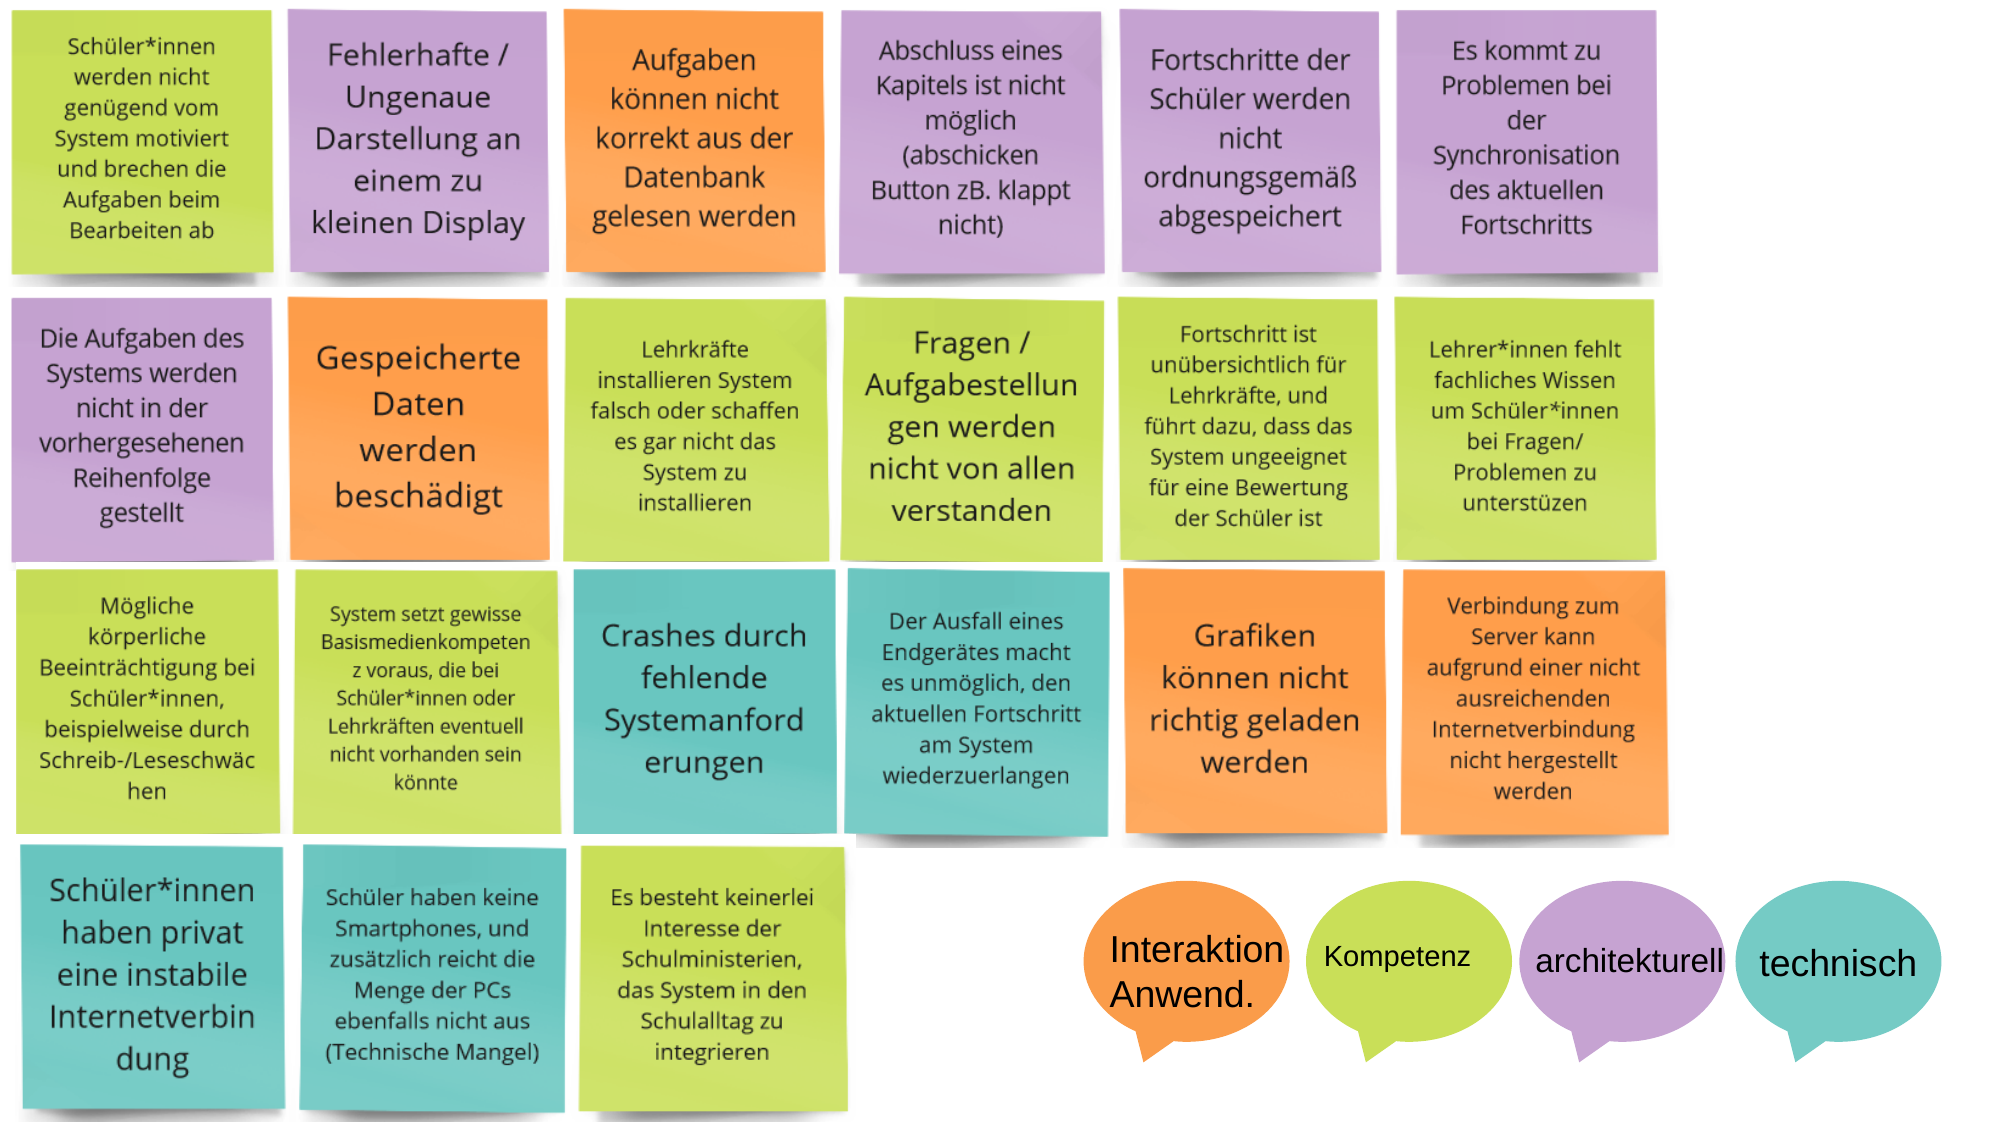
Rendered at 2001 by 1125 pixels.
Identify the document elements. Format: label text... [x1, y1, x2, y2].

text_box Kompetenz [1308, 929, 1508, 980]
text_box Interaktion Anwend. [1094, 918, 1300, 1023]
text_box [1740, 880, 1942, 1063]
text_box technisch [1744, 931, 1933, 992]
text_box [1308, 939, 1513, 1063]
text_box [1083, 926, 1094, 997]
text_box [1524, 987, 1720, 1063]
text_box architekturell [1520, 931, 1740, 987]
text_box [1526, 880, 1718, 931]
picture [8, 0, 1675, 1122]
text_box [1314, 880, 1504, 929]
text_box [1120, 1023, 1253, 1063]
text_box [1099, 880, 1274, 918]
